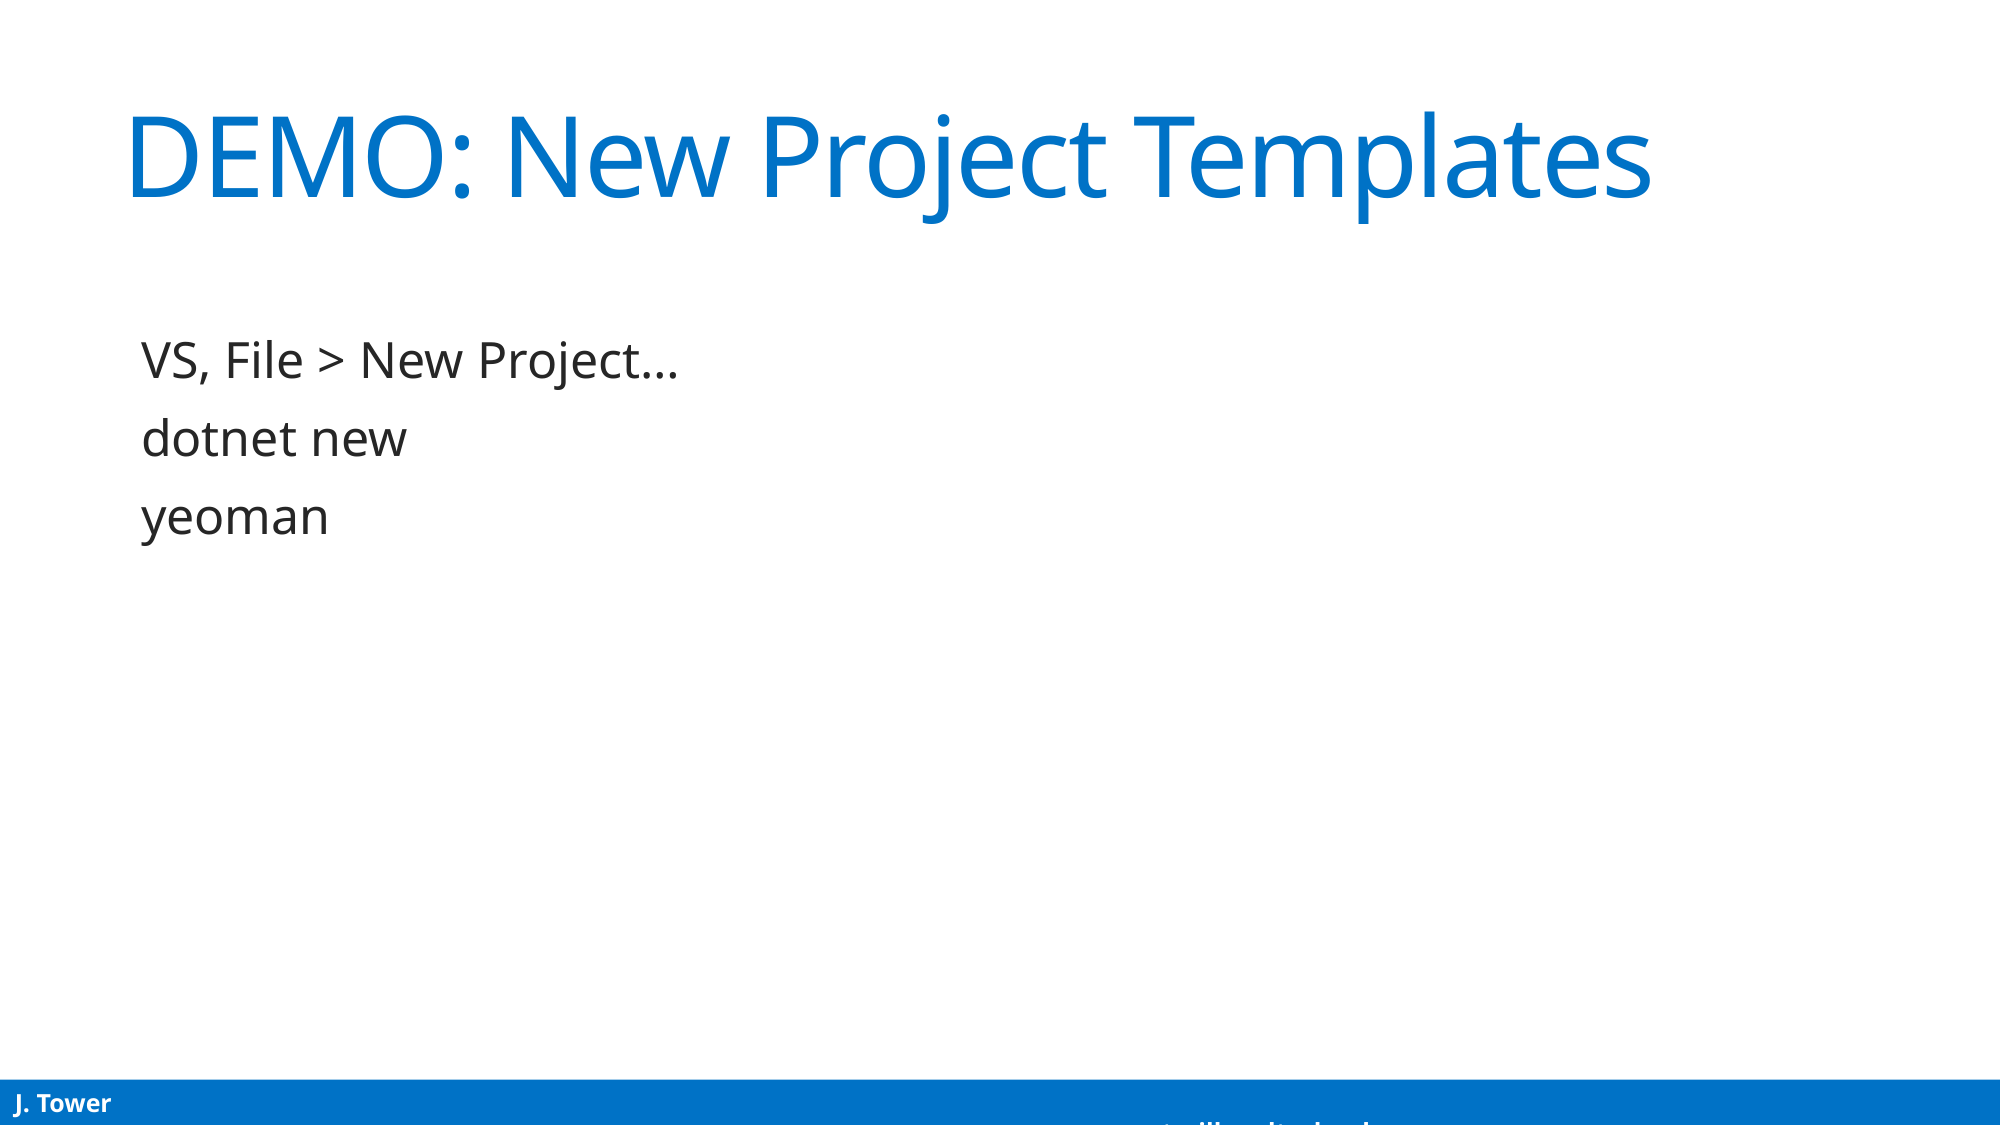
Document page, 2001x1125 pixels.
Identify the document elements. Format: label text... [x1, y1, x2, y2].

title DEMO: New Project Templates [107, 81, 1875, 244]
list VS, File > New Project… dotnet new yeoman [111, 329, 1876, 948]
